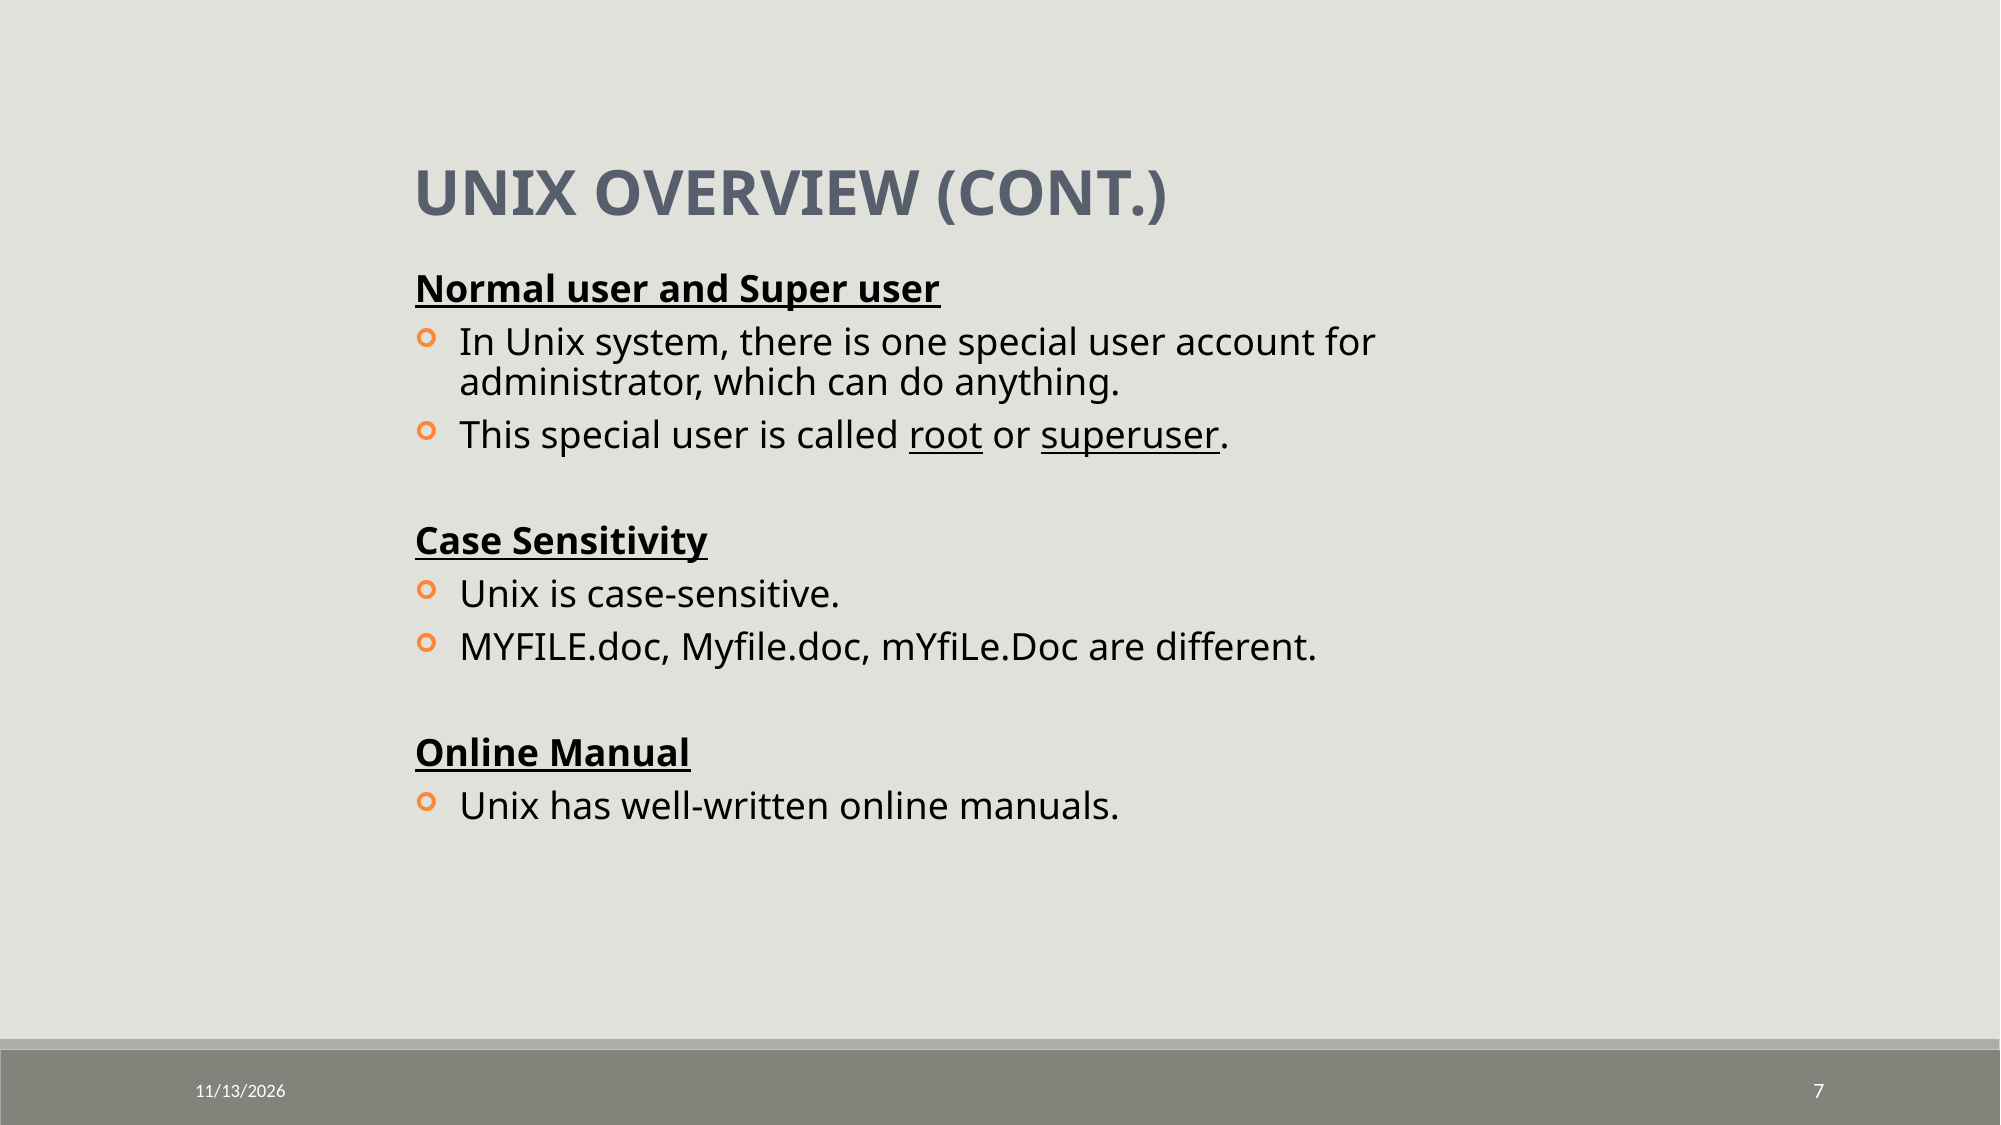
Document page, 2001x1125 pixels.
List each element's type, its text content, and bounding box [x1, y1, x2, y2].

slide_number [180, 1059, 586, 1120]
text_box Normal user and Super user In Unix system, there is one special user account for administrator, which can do anything. This special user is called root or superuser. Case Sensitivity Unix is case-sensitive. MYFILE.doc, Myfile.doc, mYfiLe.Doc are different. Online Manual Unix has well-written online manuals. [399, 262, 1625, 1050]
text_box UNIX OVERVIEW (CONT.)‏ [399, 47, 1624, 236]
slide_number 7 [1624, 1059, 1840, 1120]
